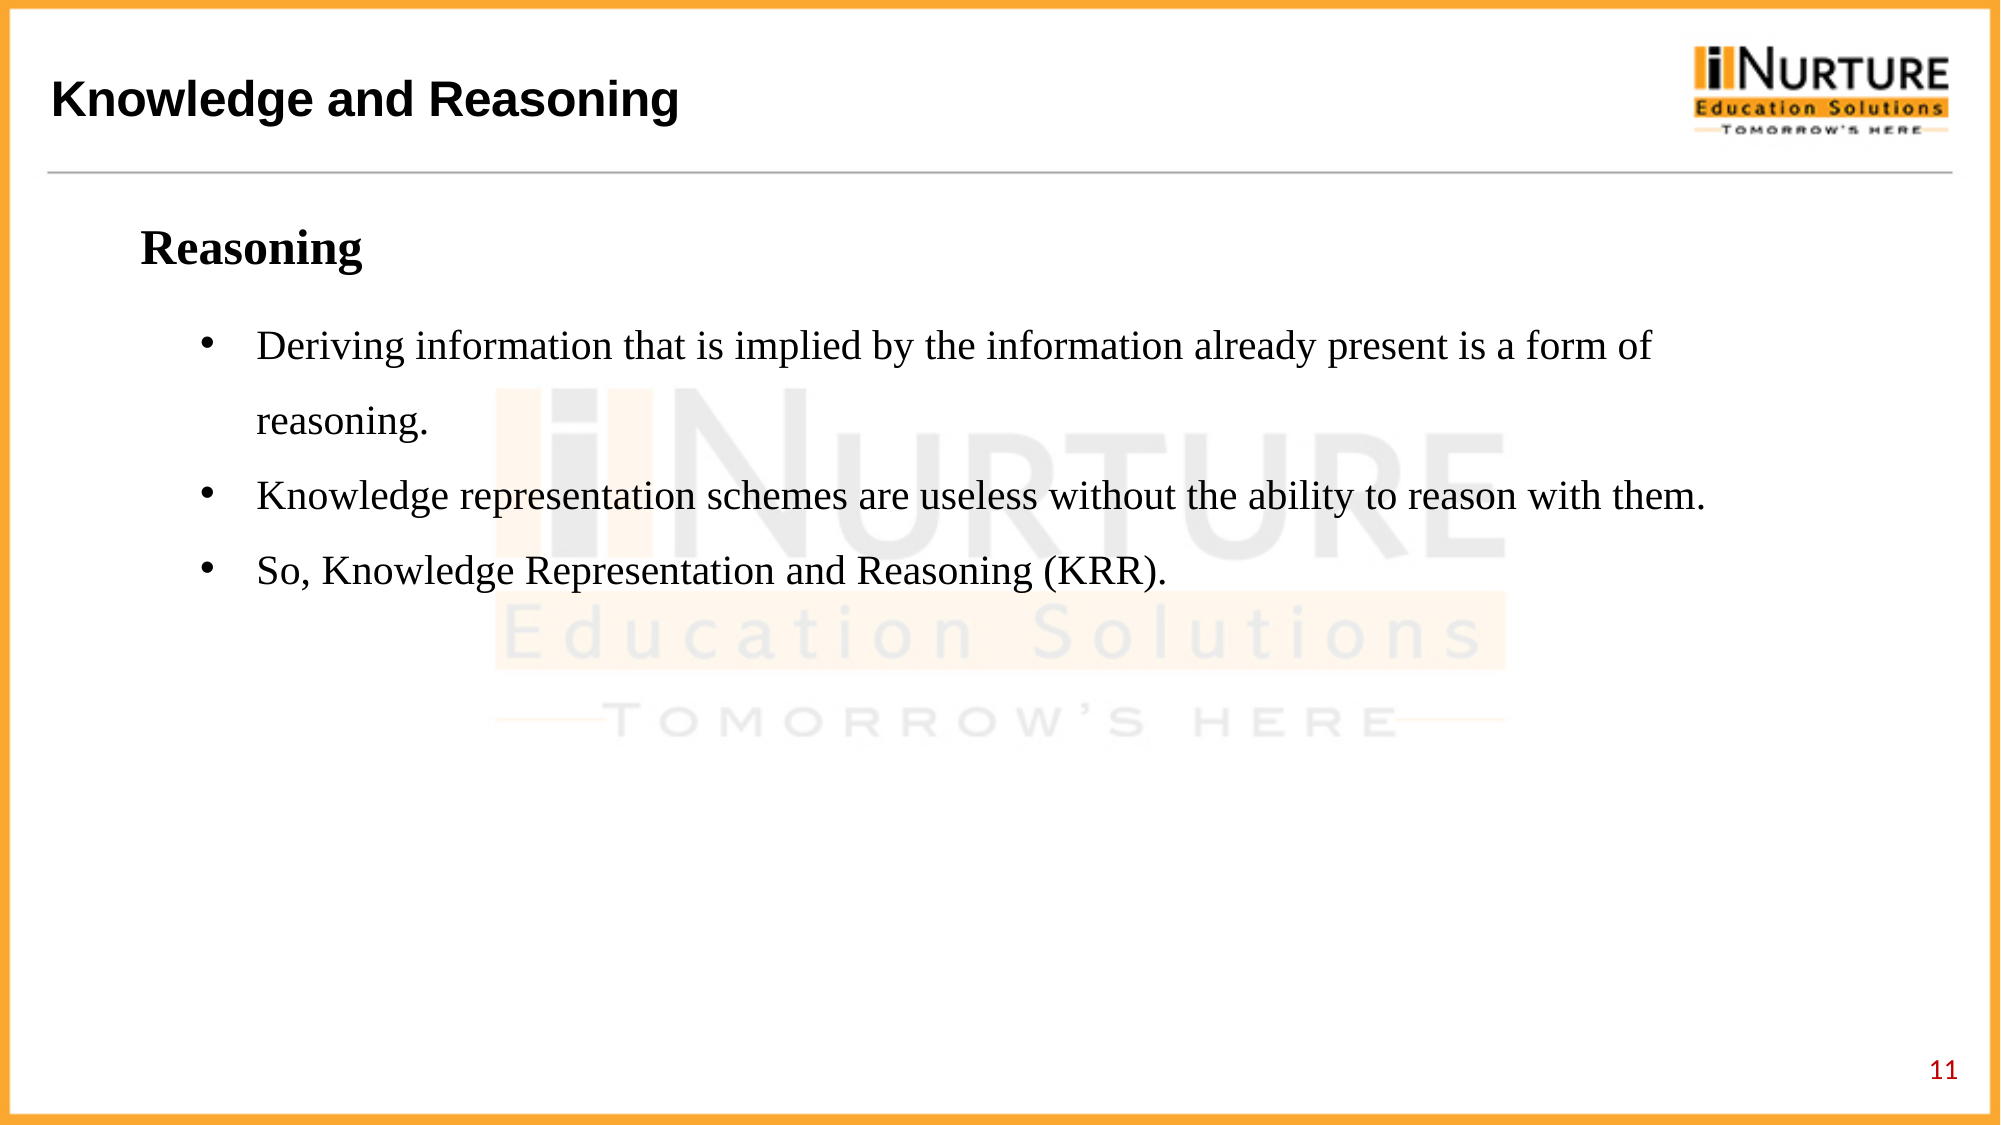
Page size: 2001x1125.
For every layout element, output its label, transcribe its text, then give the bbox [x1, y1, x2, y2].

text_box Deriving information that is implied by the information already present is a form of reasoning. Knowledge representation schemes are useless without the ability to reason with them. So, Knowledge Representation and Reasoning (KRR). [185, 285, 1838, 600]
picture [0, 0, 2001, 1125]
text_box Reasoning [66, 207, 2000, 343]
